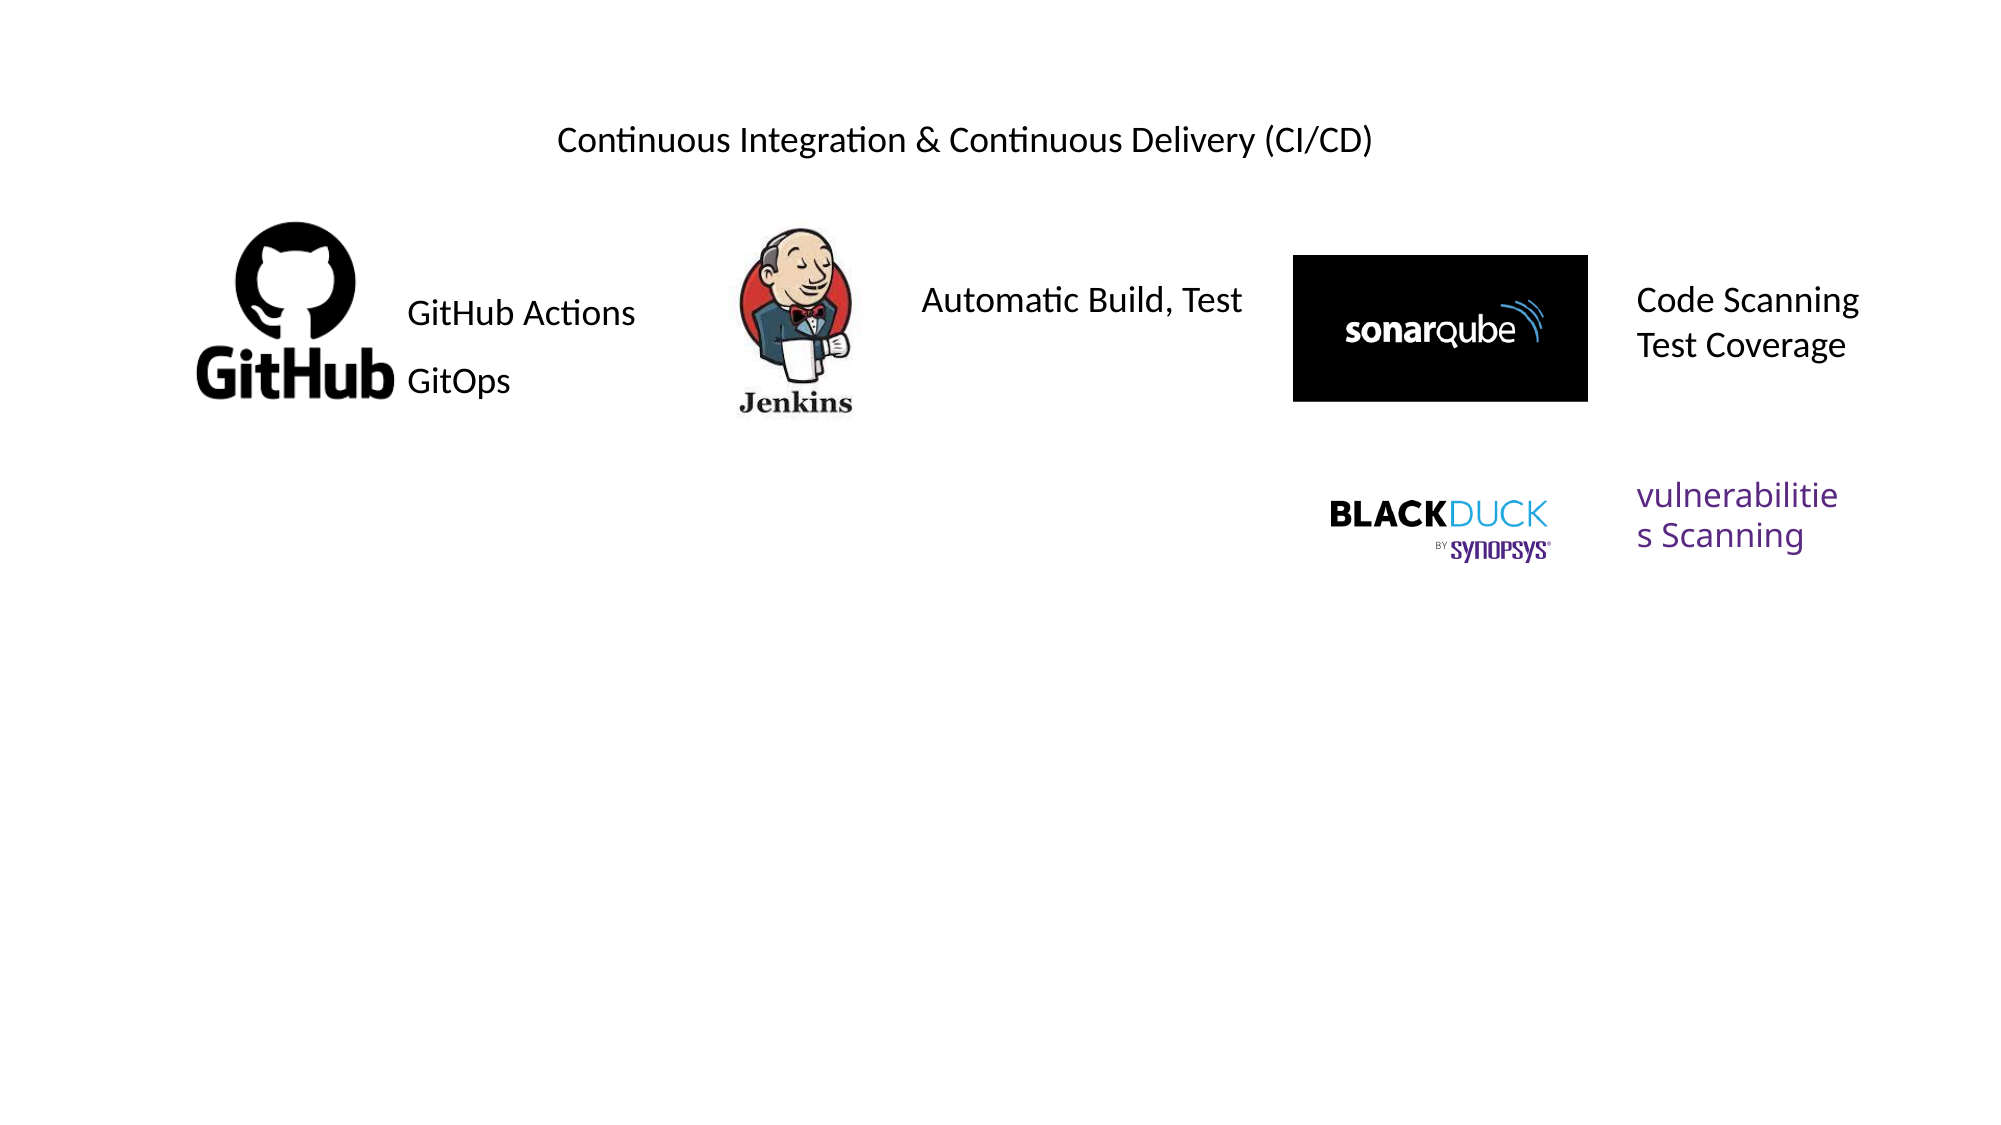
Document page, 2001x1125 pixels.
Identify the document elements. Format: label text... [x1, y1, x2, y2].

text_box Automatic Build, Test [931, 267, 1259, 328]
picture [661, 219, 931, 422]
text_box Code Scanning Test Coverage [1622, 267, 1974, 373]
text_box GitOps [392, 349, 537, 409]
picture [1331, 500, 1551, 563]
text_box GitHub Actions [458, 280, 661, 341]
picture [1293, 255, 1588, 402]
text_box Continuous Integration & Continuous Delivery (CI/CD) [542, 107, 1524, 168]
picture [133, 219, 458, 402]
text_box vulnerabilities Scanning [1622, 466, 1869, 562]
